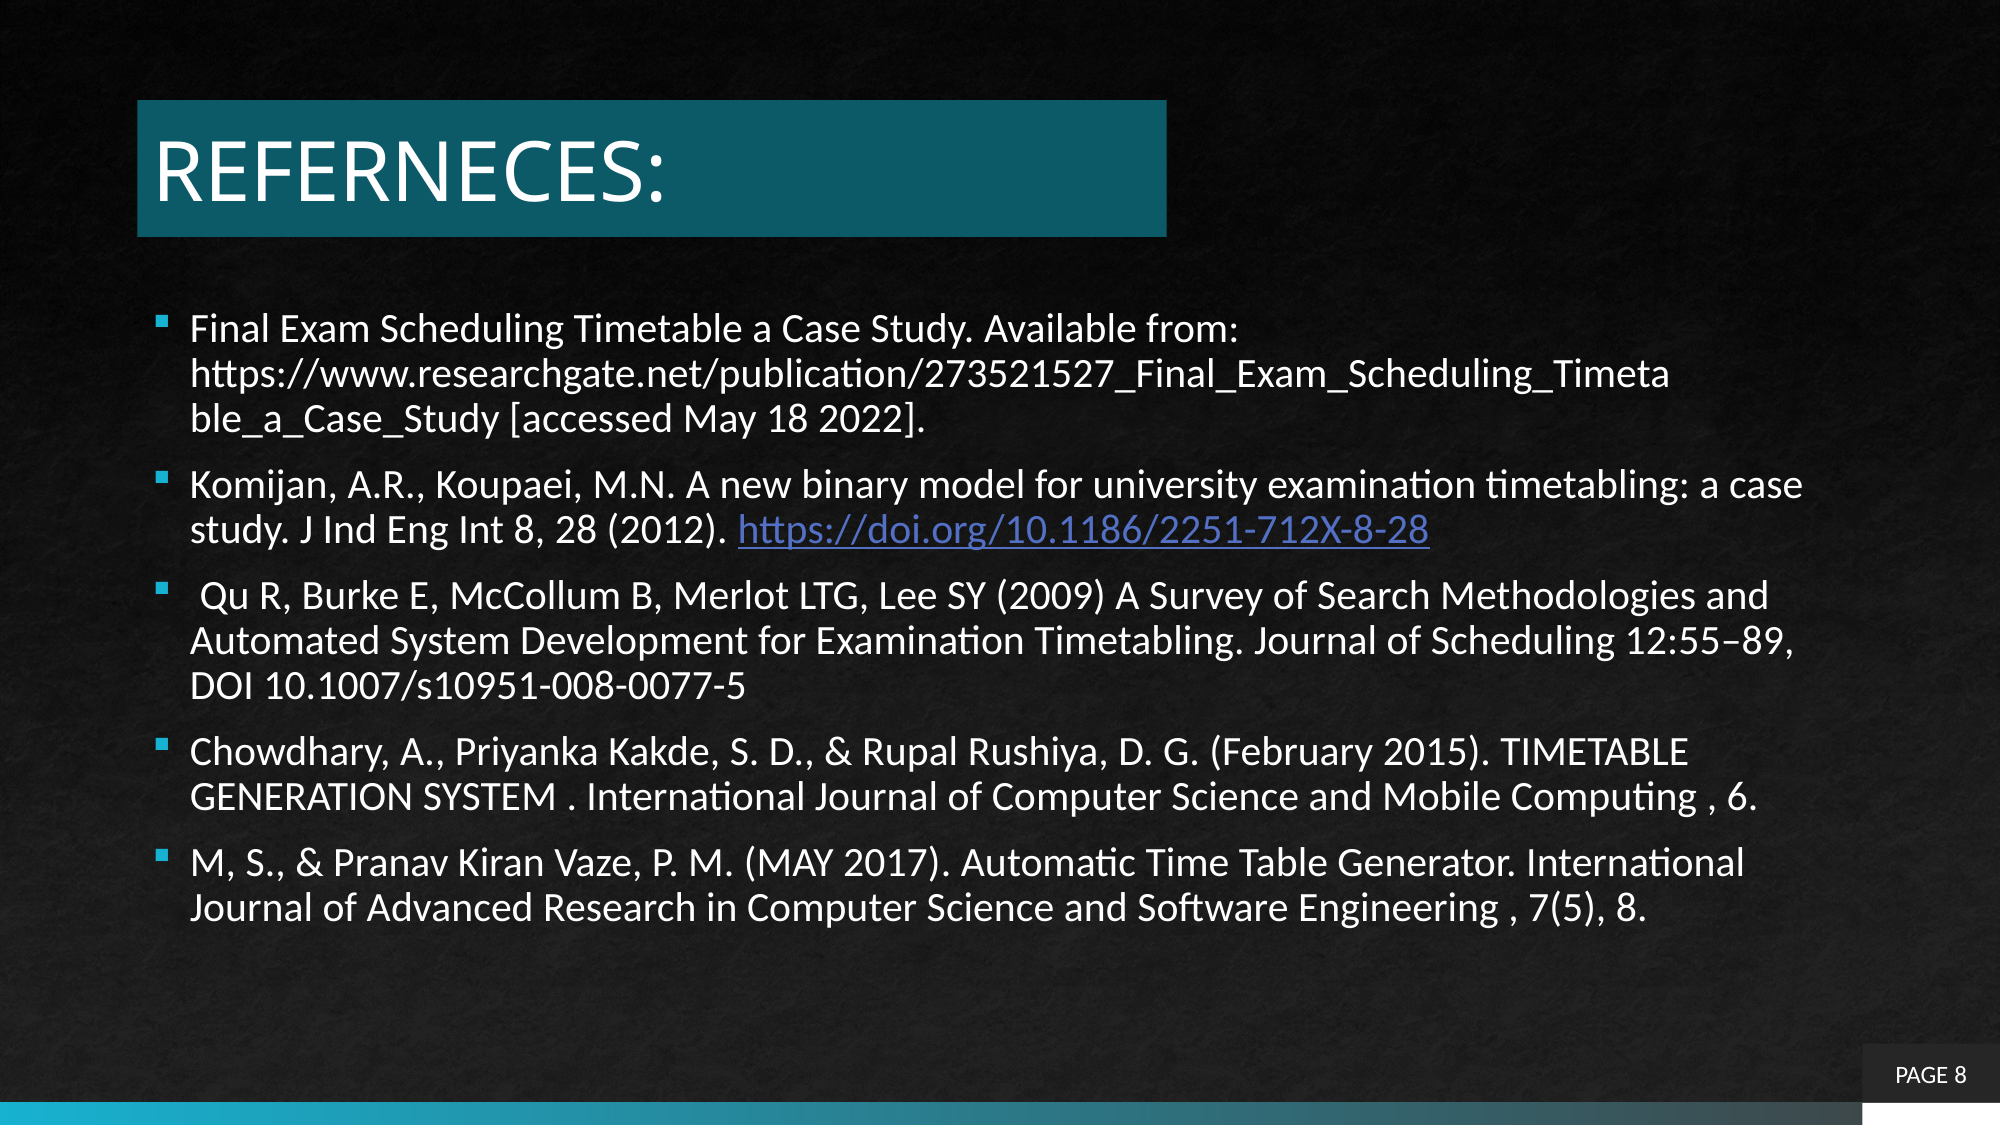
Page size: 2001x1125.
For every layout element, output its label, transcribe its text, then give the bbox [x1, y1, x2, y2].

title REFERNECES: [137, 100, 1167, 237]
picture [0, 0, 2000, 1103]
list Final Exam Scheduling Timetable a Case Study. Available from: https://www.researchgate.net/publication/273521527_Final_Exam_Scheduling_Timeta ble_a_Case_Study [accessed May 18 2022]. Komijan, A.R., Koupaei, M.N. A new binary model for university examination timetabling: a case study. J Ind Eng Int 8, 28 (2012). https://doi.org/10.1186/2251-712X-8-28 Qu R, Burke E, McCollum B, Merlot LTG, Lee SY (2009) A Survey of Search Methodologies and Automated System Development for Examination Timetabling. Journal of Scheduling 12:55–89, DOI 10.1007/s10951-008-0077-5 Chowdhary, A., Priyanka Kakde, S. D., & Rupal Rushiya, D. G. (February 2015). TIMETABLE GENERATION SYSTEM . International Journal of Computer Science and Mobile Computing , 6. M, S., & Pranav Kiran Vaze, P. M. (MAY 2017). Automatic Time Table Generator. International Journal of Advanced Research in Computer Science and Software Engineering , 7(5), 8. [137, 299, 1863, 1014]
slide_number PAGE 8 [1862, 1043, 2000, 1103]
